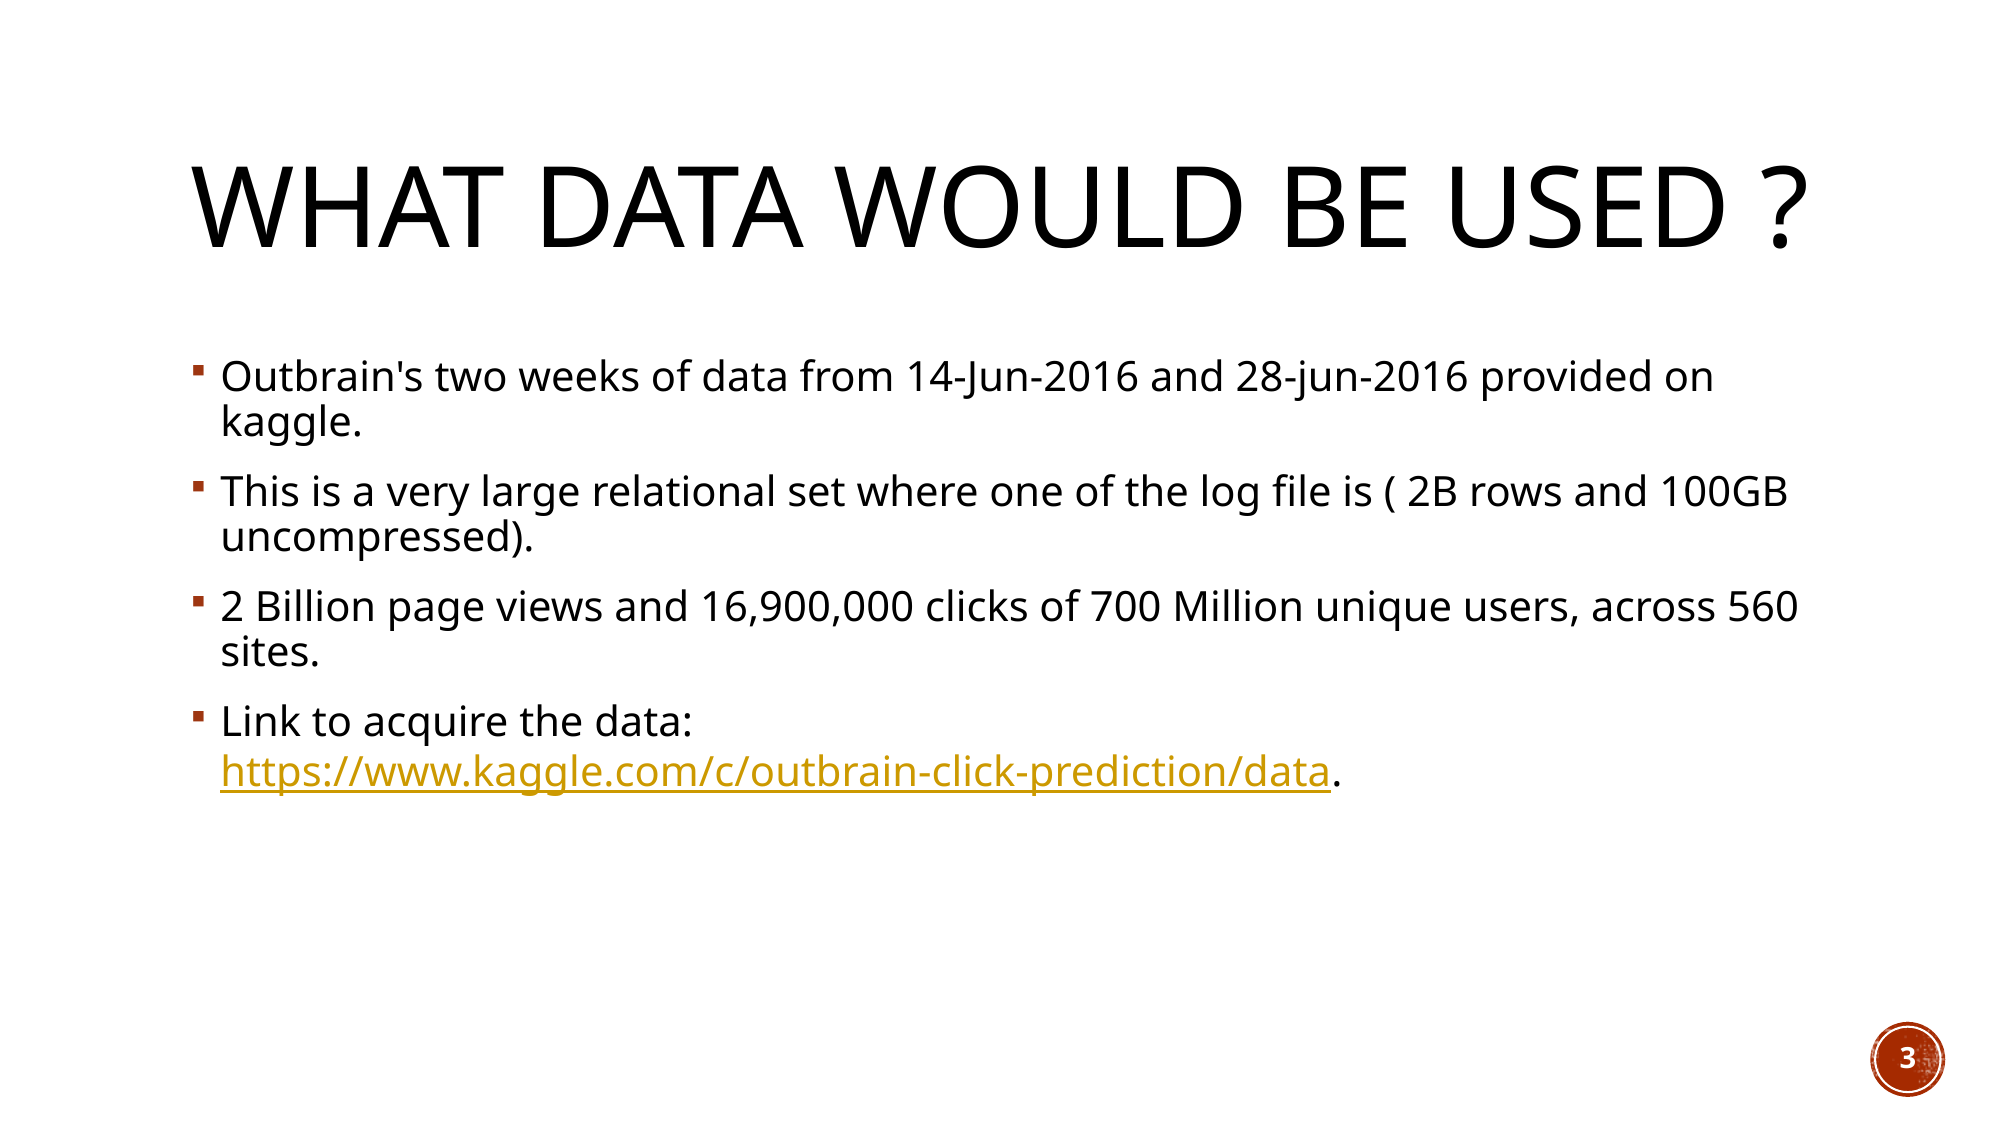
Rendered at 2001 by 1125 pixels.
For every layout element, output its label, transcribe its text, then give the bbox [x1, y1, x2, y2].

list Outbrain's two weeks of data from 14-Jun-2016 and 28-jun-2016 provided on kaggle. This is a very large relational set where one of the log file is ( 2B rows and 100GB uncompressed). 2 Billion page views and 16,900,000 clicks of 700 Million unique users, across 560 sites. Link to acquire the data: https://www.kaggle.com/c/outbrain-click-prediction/data. [175, 348, 1826, 1013]
title What data would be used ? [175, 79, 1826, 344]
slide_number 3 [1855, 1028, 1961, 1089]
